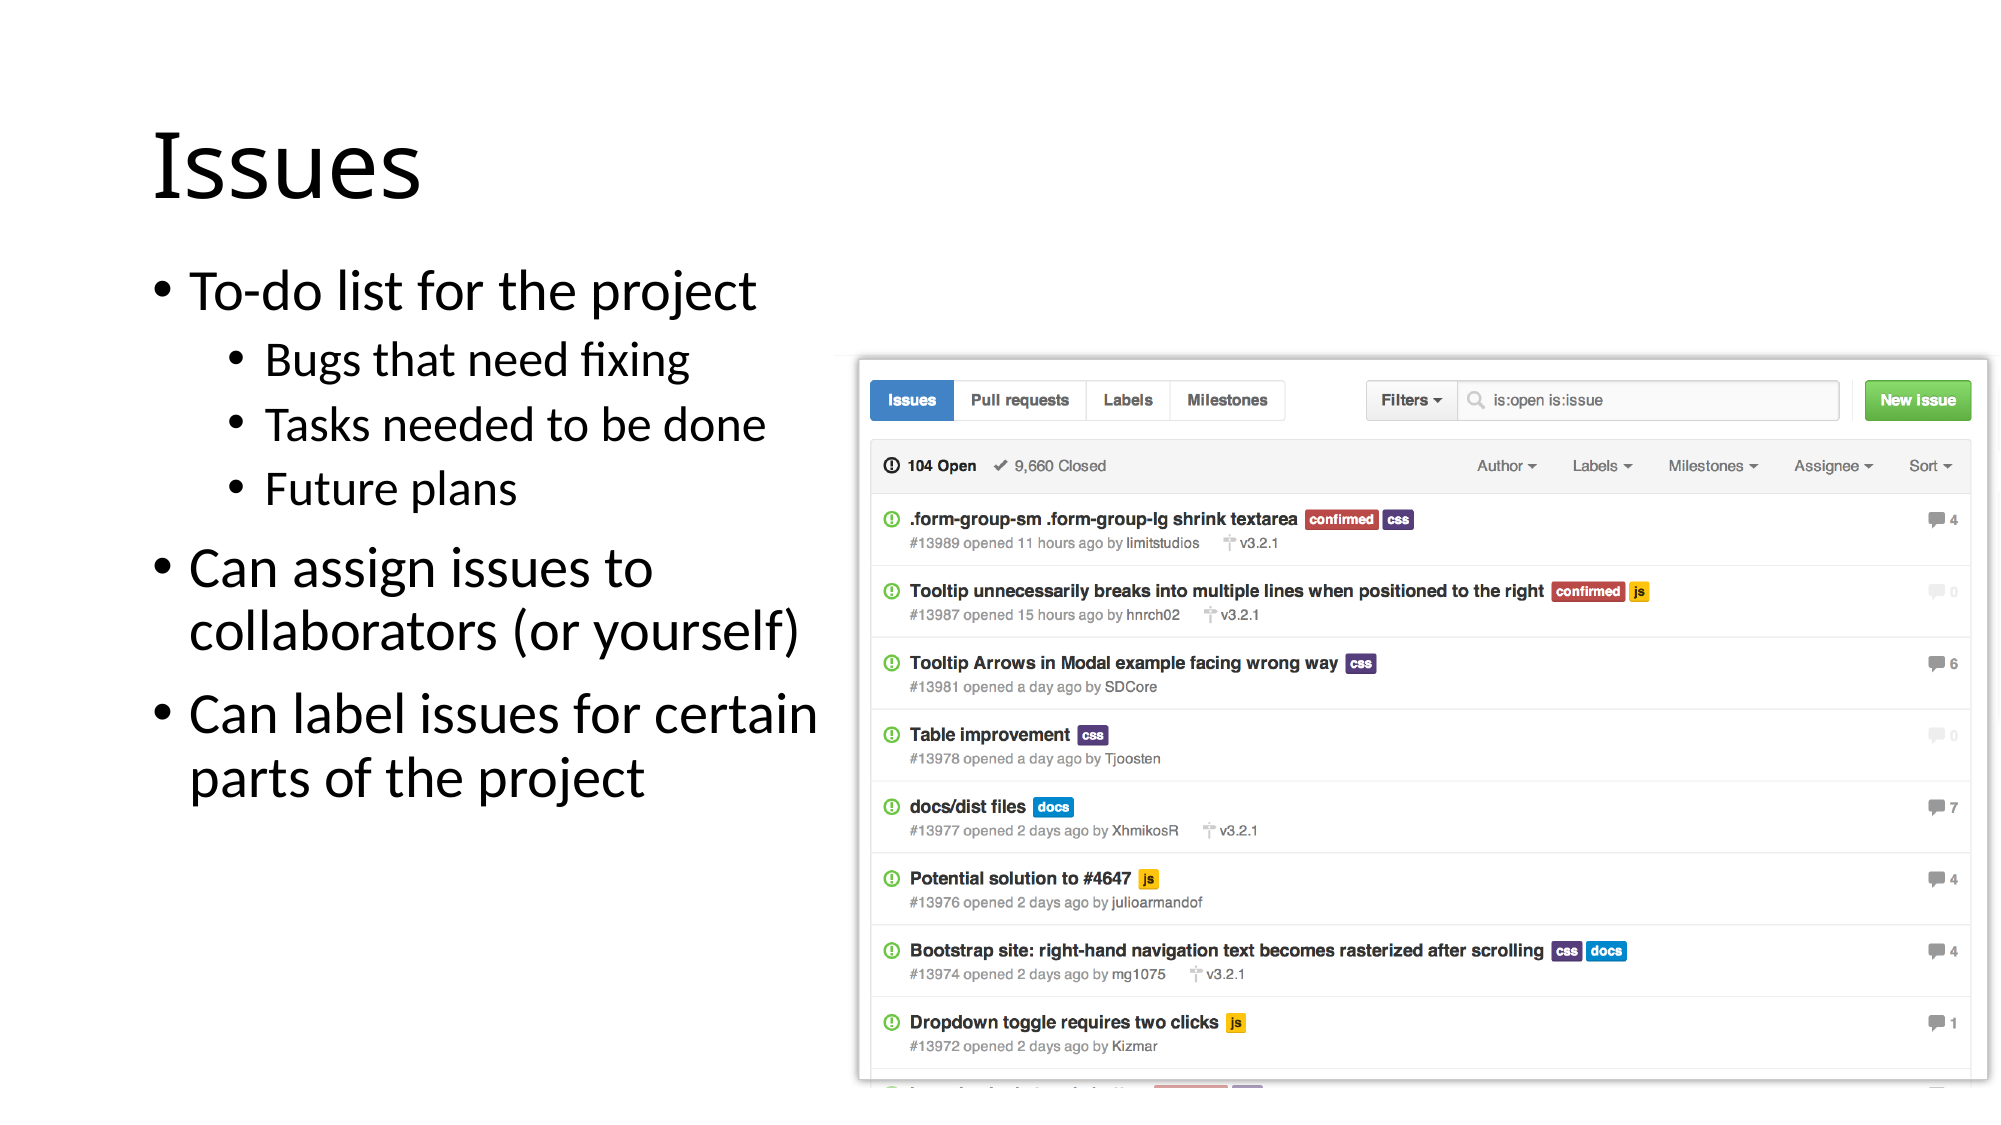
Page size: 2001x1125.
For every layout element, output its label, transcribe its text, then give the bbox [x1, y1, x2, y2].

list To-do list for the project Bugs that need fixing Tasks needed to be done Future plans Can assign issues to collaborators (or yourself) Can label issues for certain parts of the project [137, 252, 1863, 967]
title Issues [137, 59, 1863, 252]
picture [834, 344, 2000, 1088]
